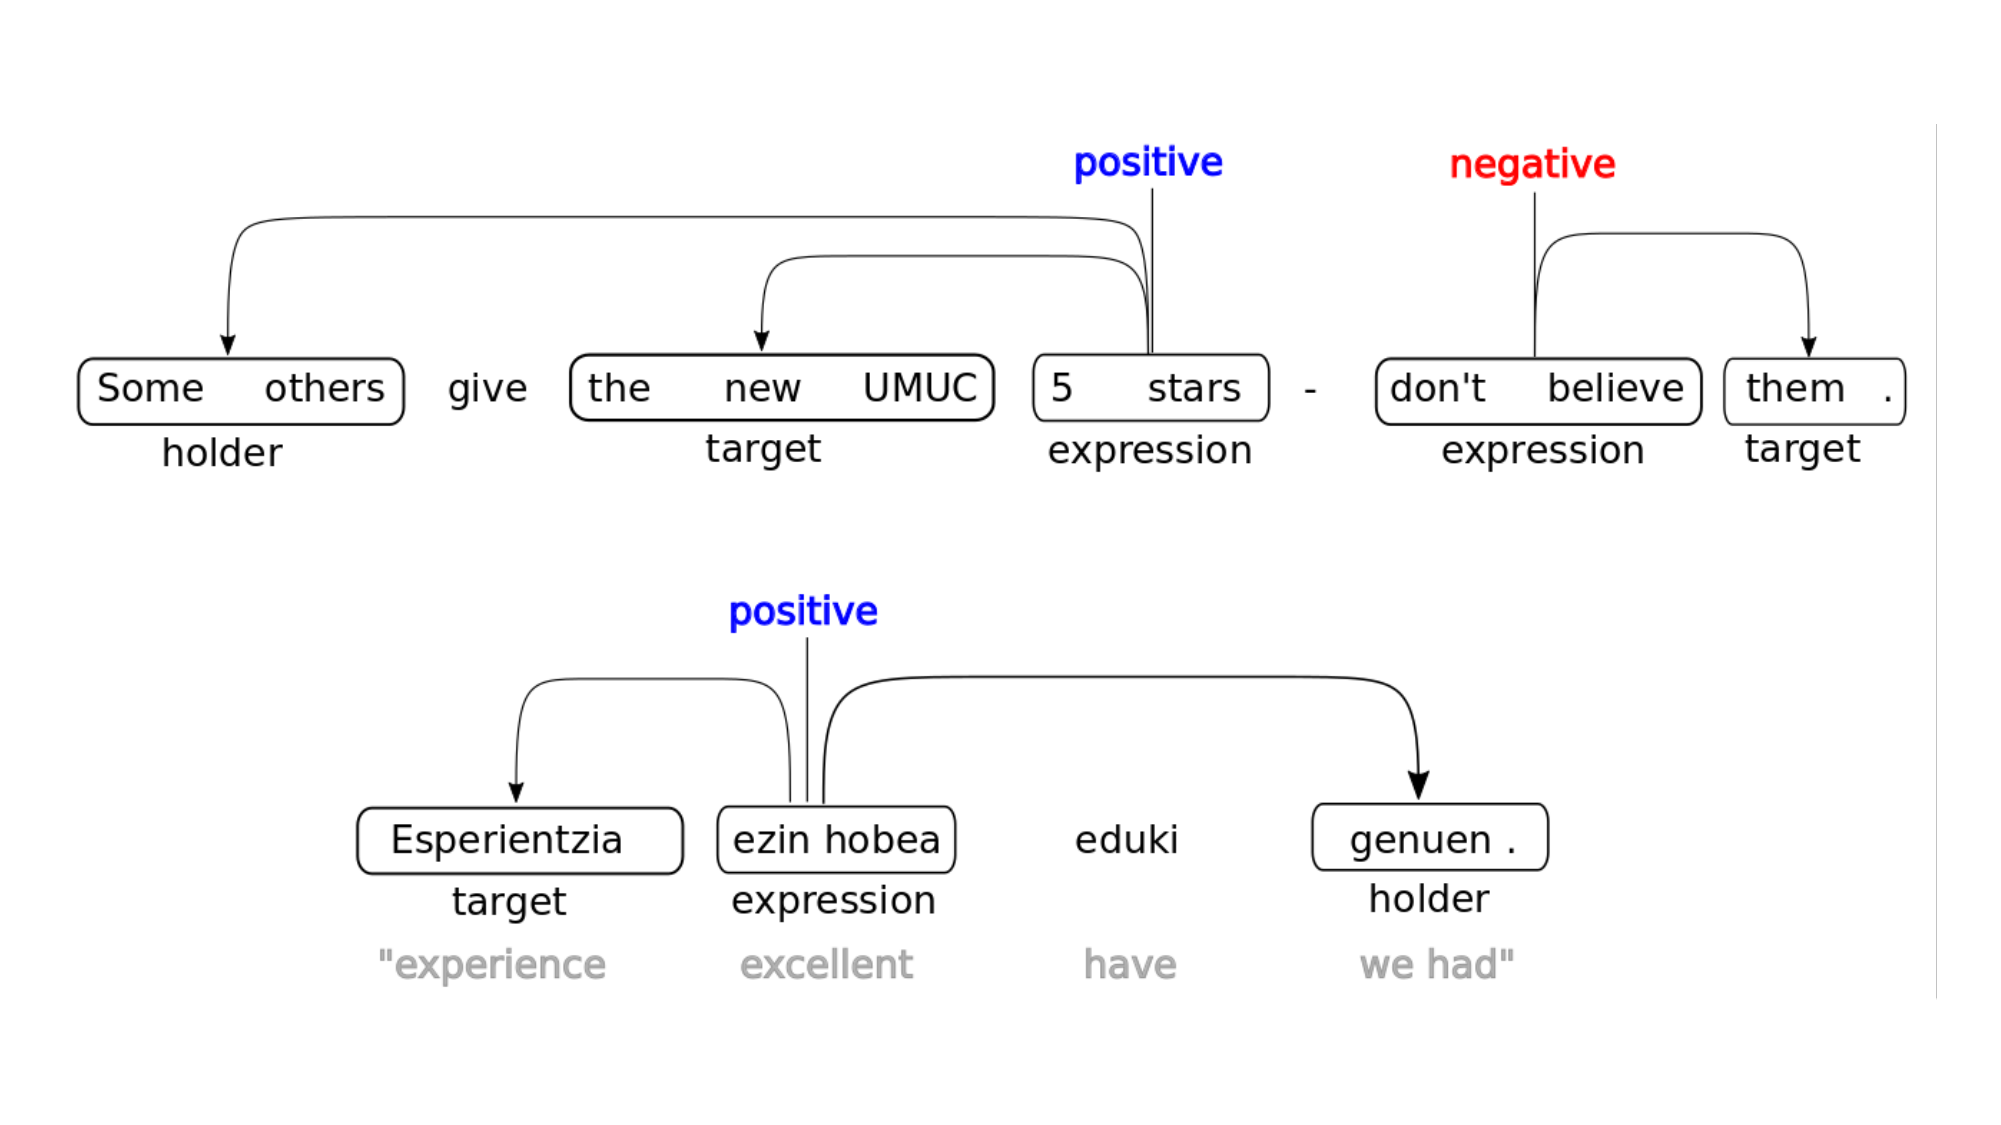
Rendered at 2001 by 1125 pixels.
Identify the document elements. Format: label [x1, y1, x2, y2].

picture [31, 124, 1938, 1000]
